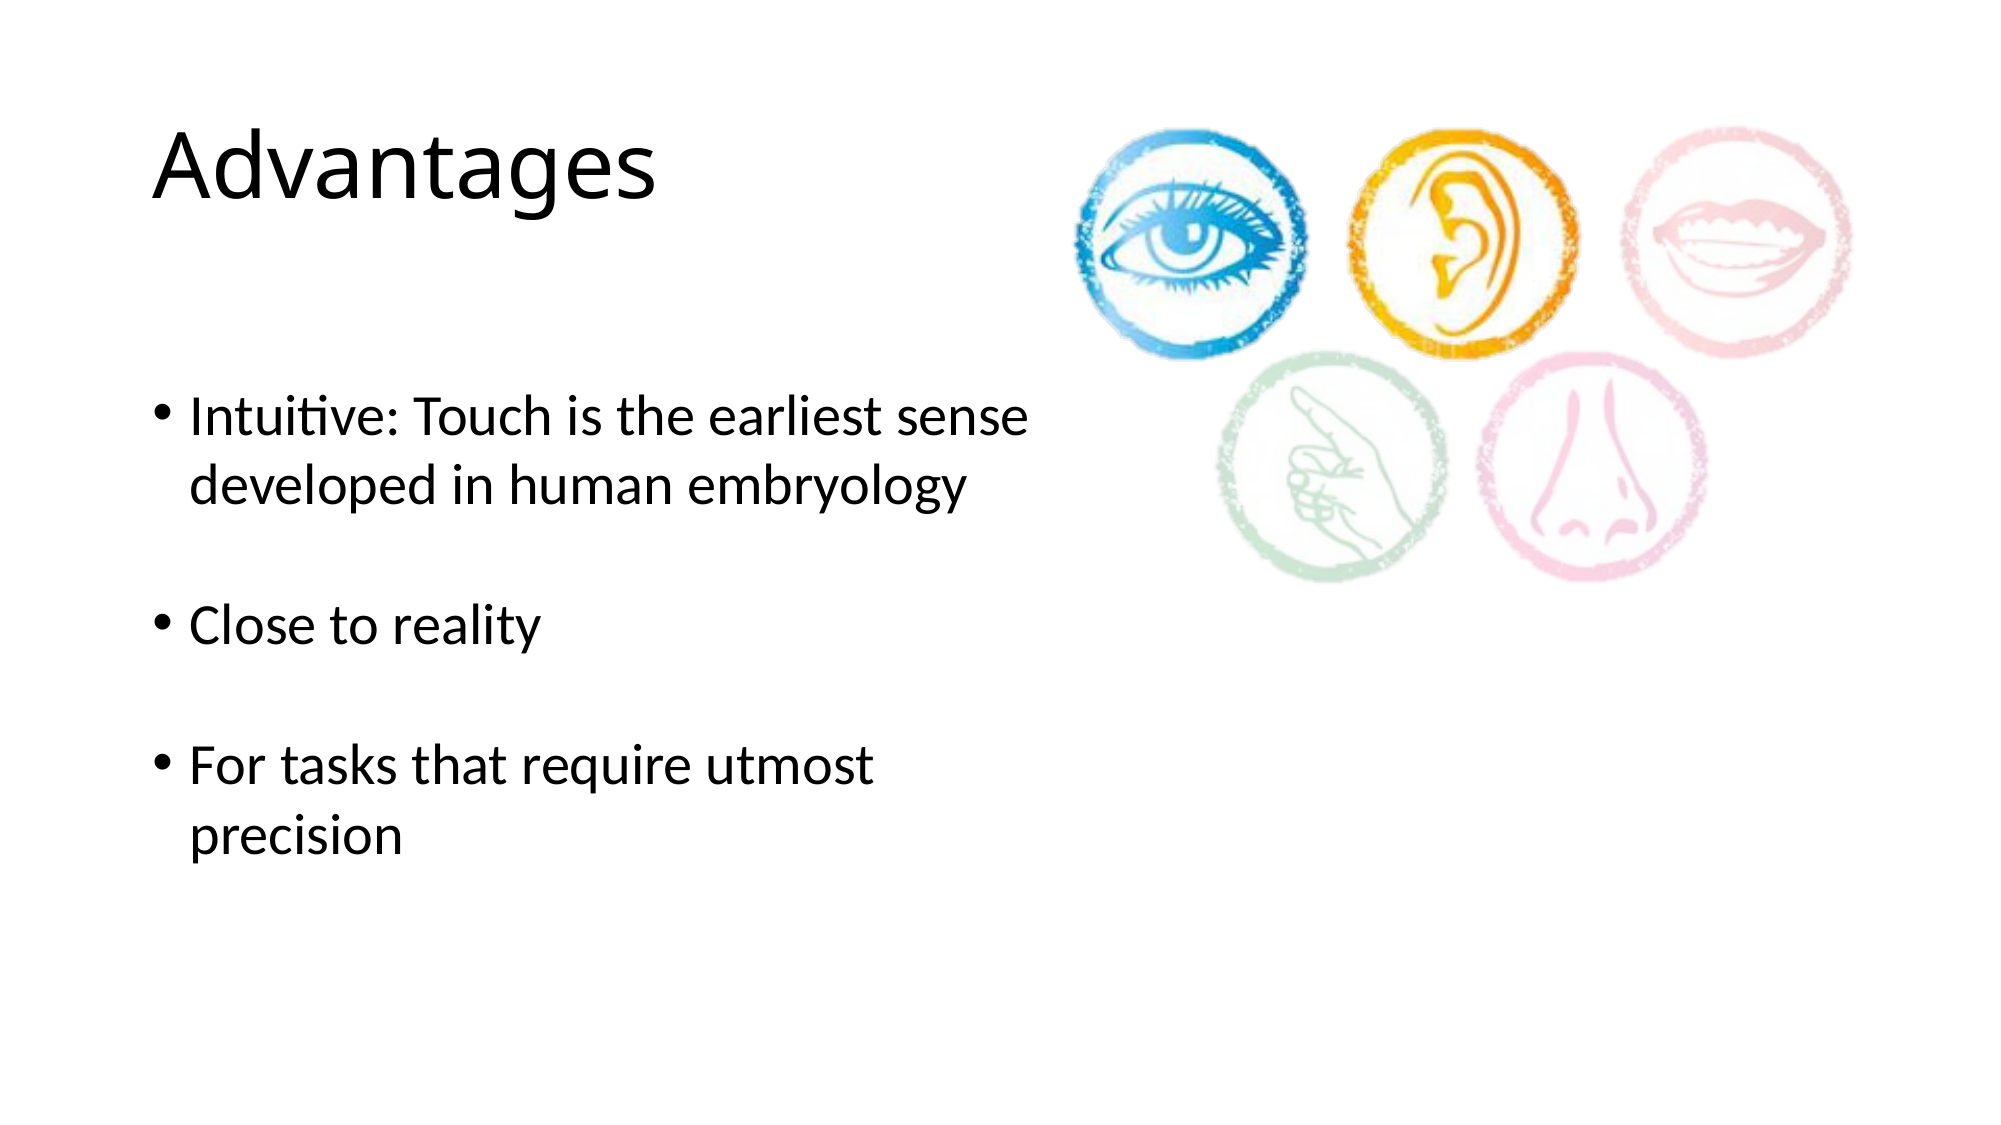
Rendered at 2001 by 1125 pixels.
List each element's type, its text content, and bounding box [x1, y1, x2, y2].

list Intuitive: Touch is the earliest sense developed in human embryology Close to reality For tasks that require utmost precision [137, 299, 1083, 1014]
picture [1056, 97, 1867, 602]
title Advantages [137, 59, 1863, 278]
